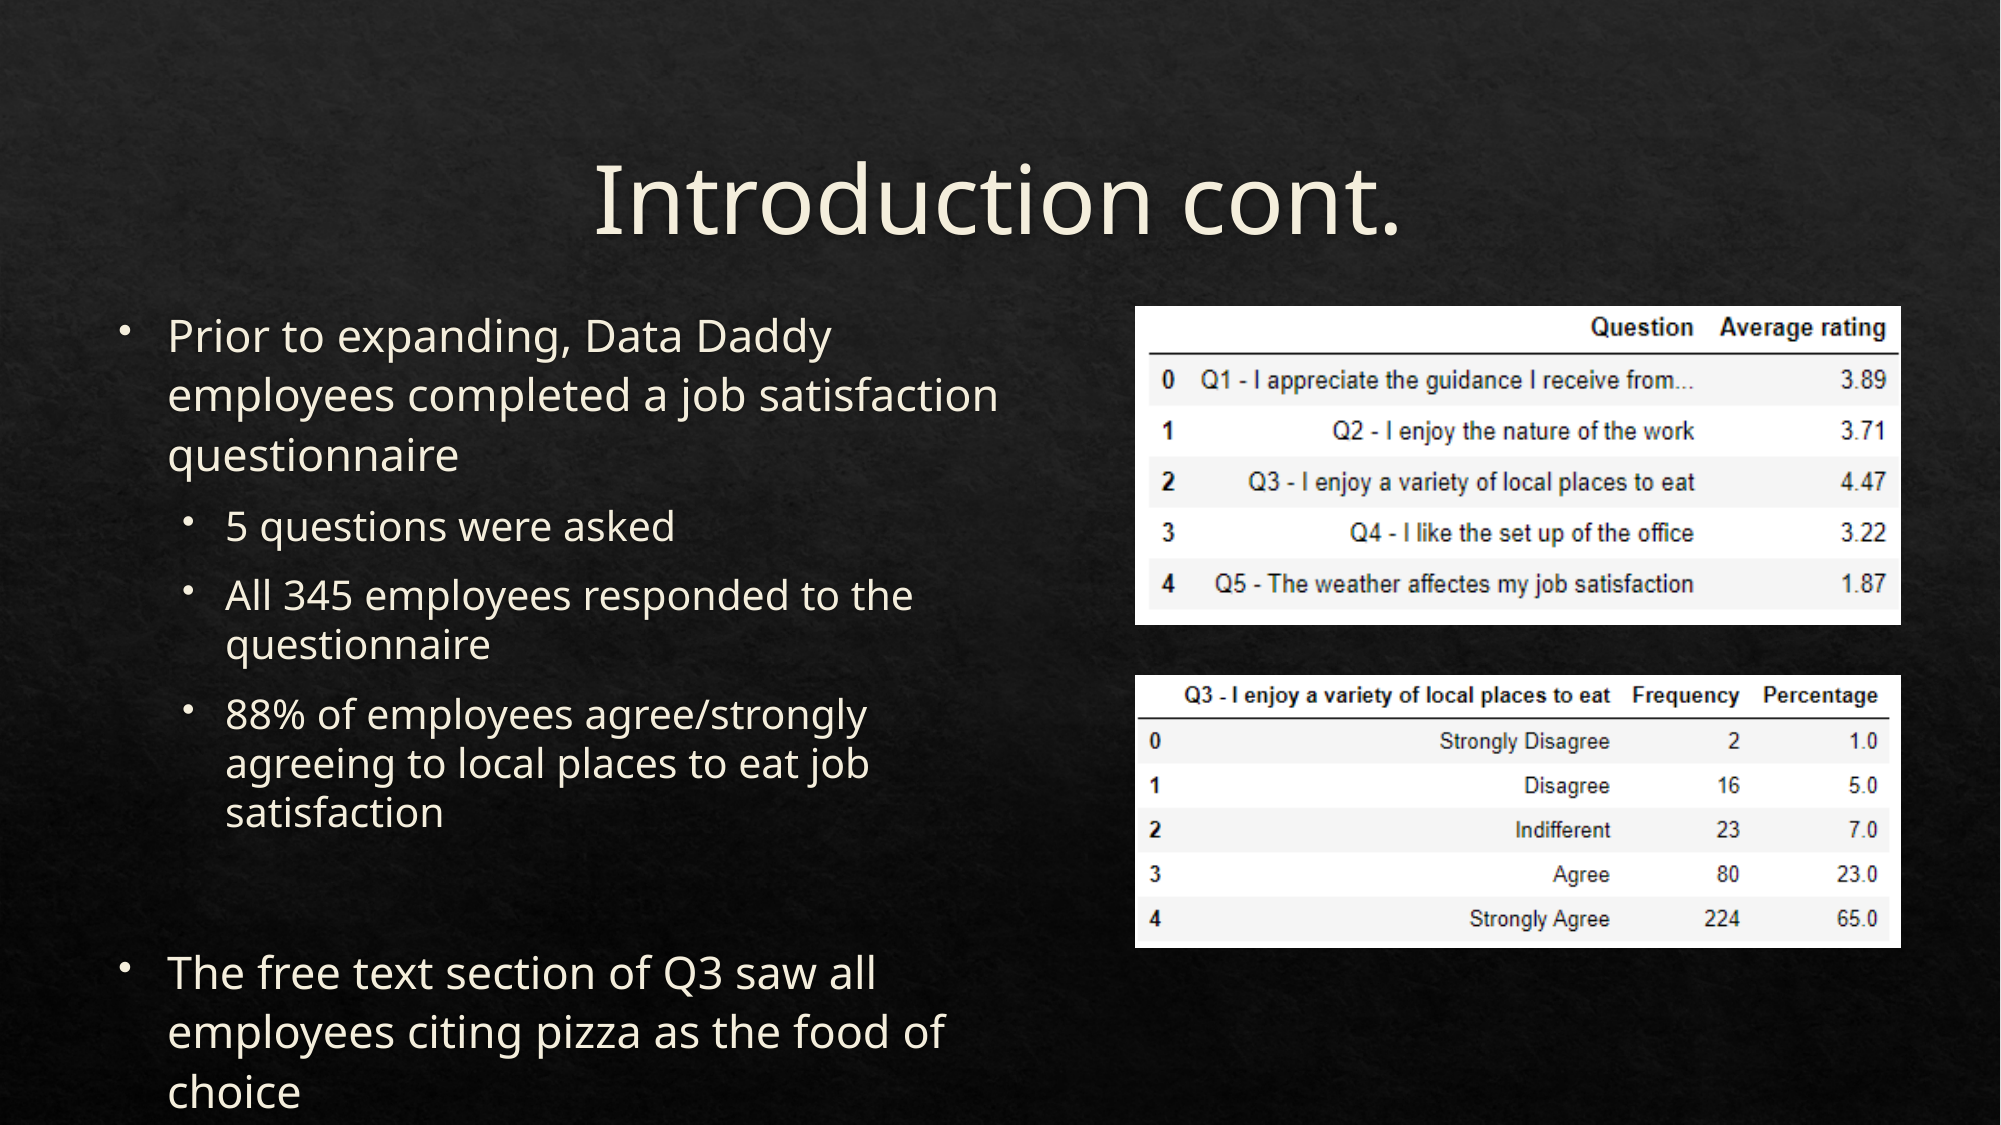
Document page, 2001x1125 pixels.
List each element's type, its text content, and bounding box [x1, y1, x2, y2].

list Prior to expanding, Data Daddy employees completed a job satisfaction questionnaire 5 questions were asked All 345 employees responded to the questionnaire 88% of employees agree/strongly agreeing to local places to eat job satisfaction The free text section of Q3 saw all employees citing pizza as the food of choice [99, 294, 1056, 1125]
title Introduction cont. [149, 99, 1849, 307]
list [1051, 340, 1849, 935]
picture [1134, 306, 1902, 626]
picture [1134, 675, 1902, 949]
